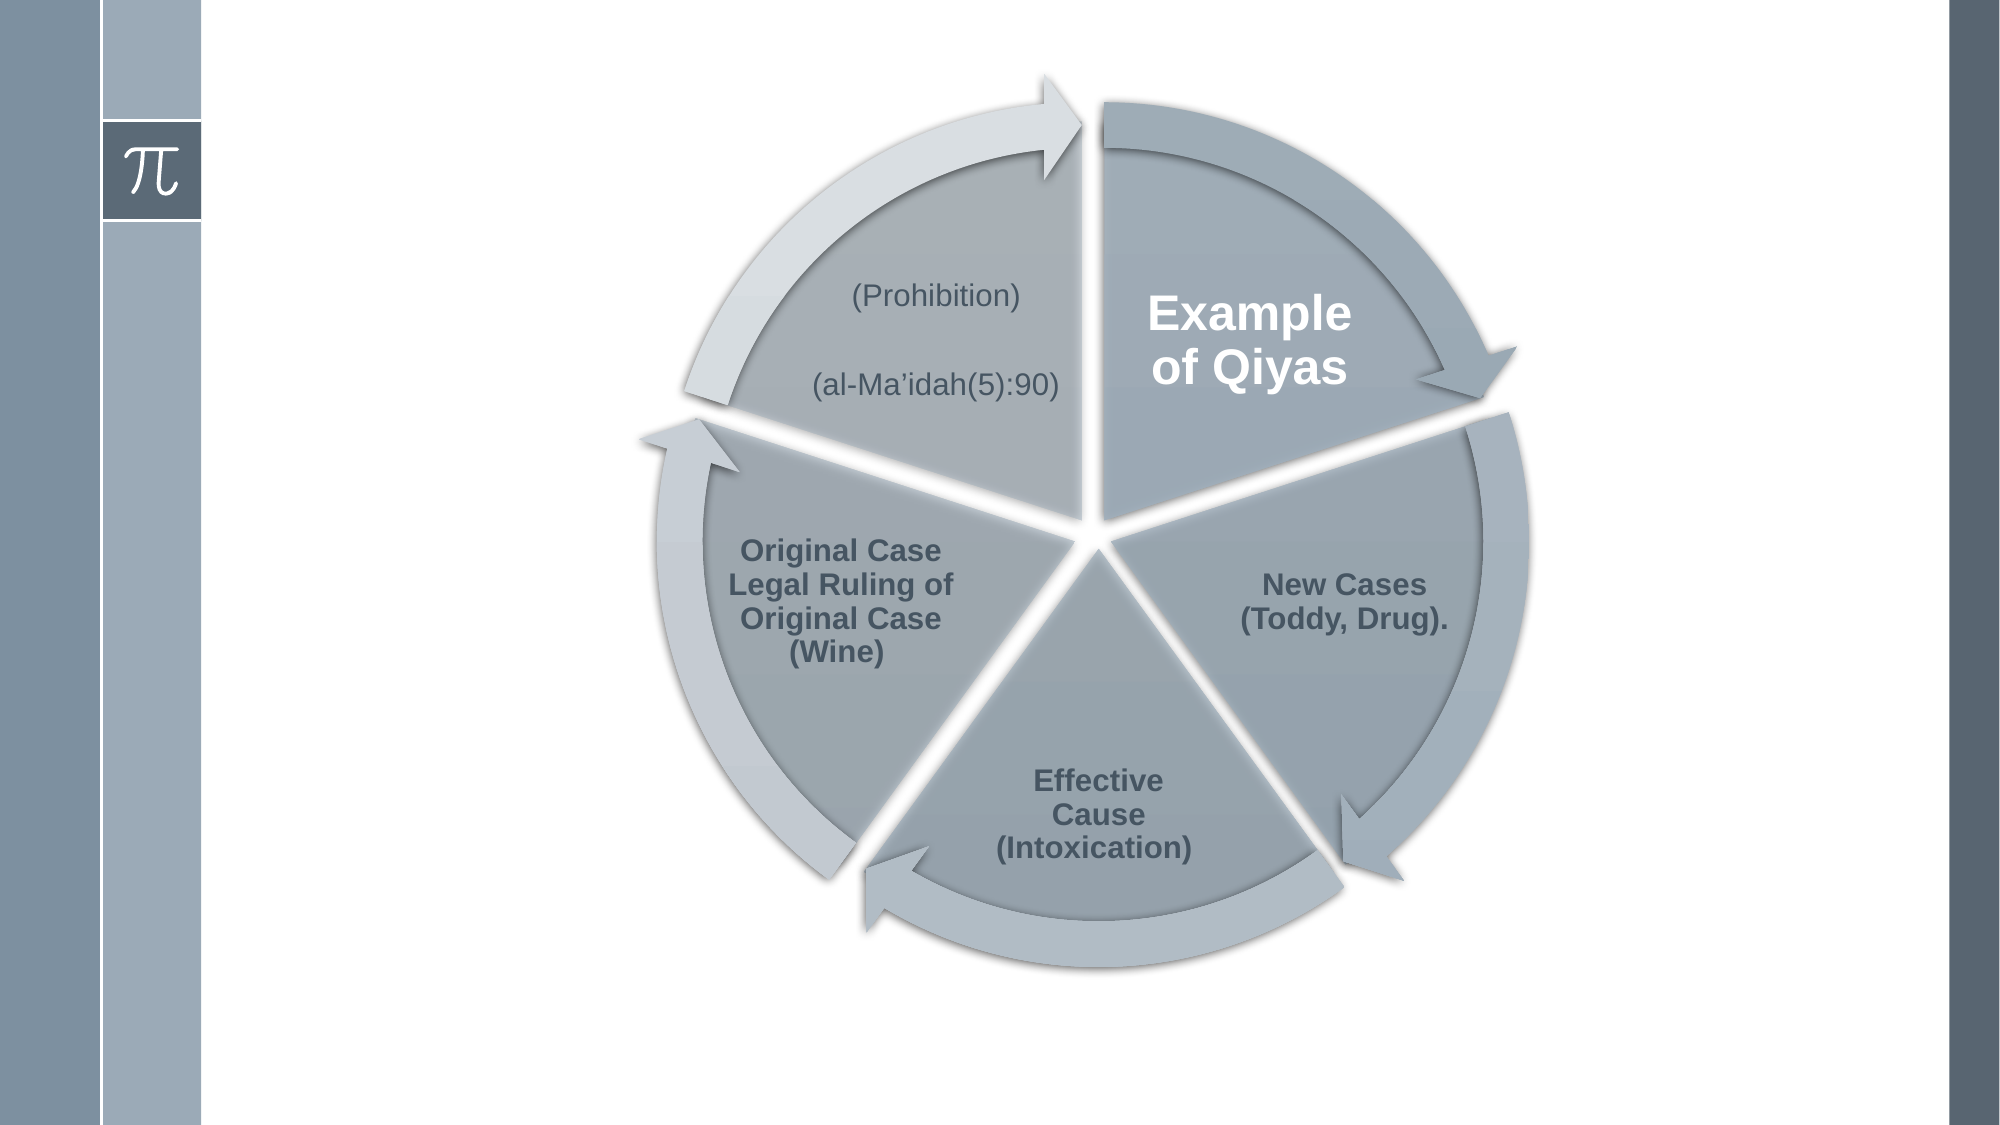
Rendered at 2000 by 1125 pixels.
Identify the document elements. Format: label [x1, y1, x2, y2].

text_box [626, 71, 1560, 998]
